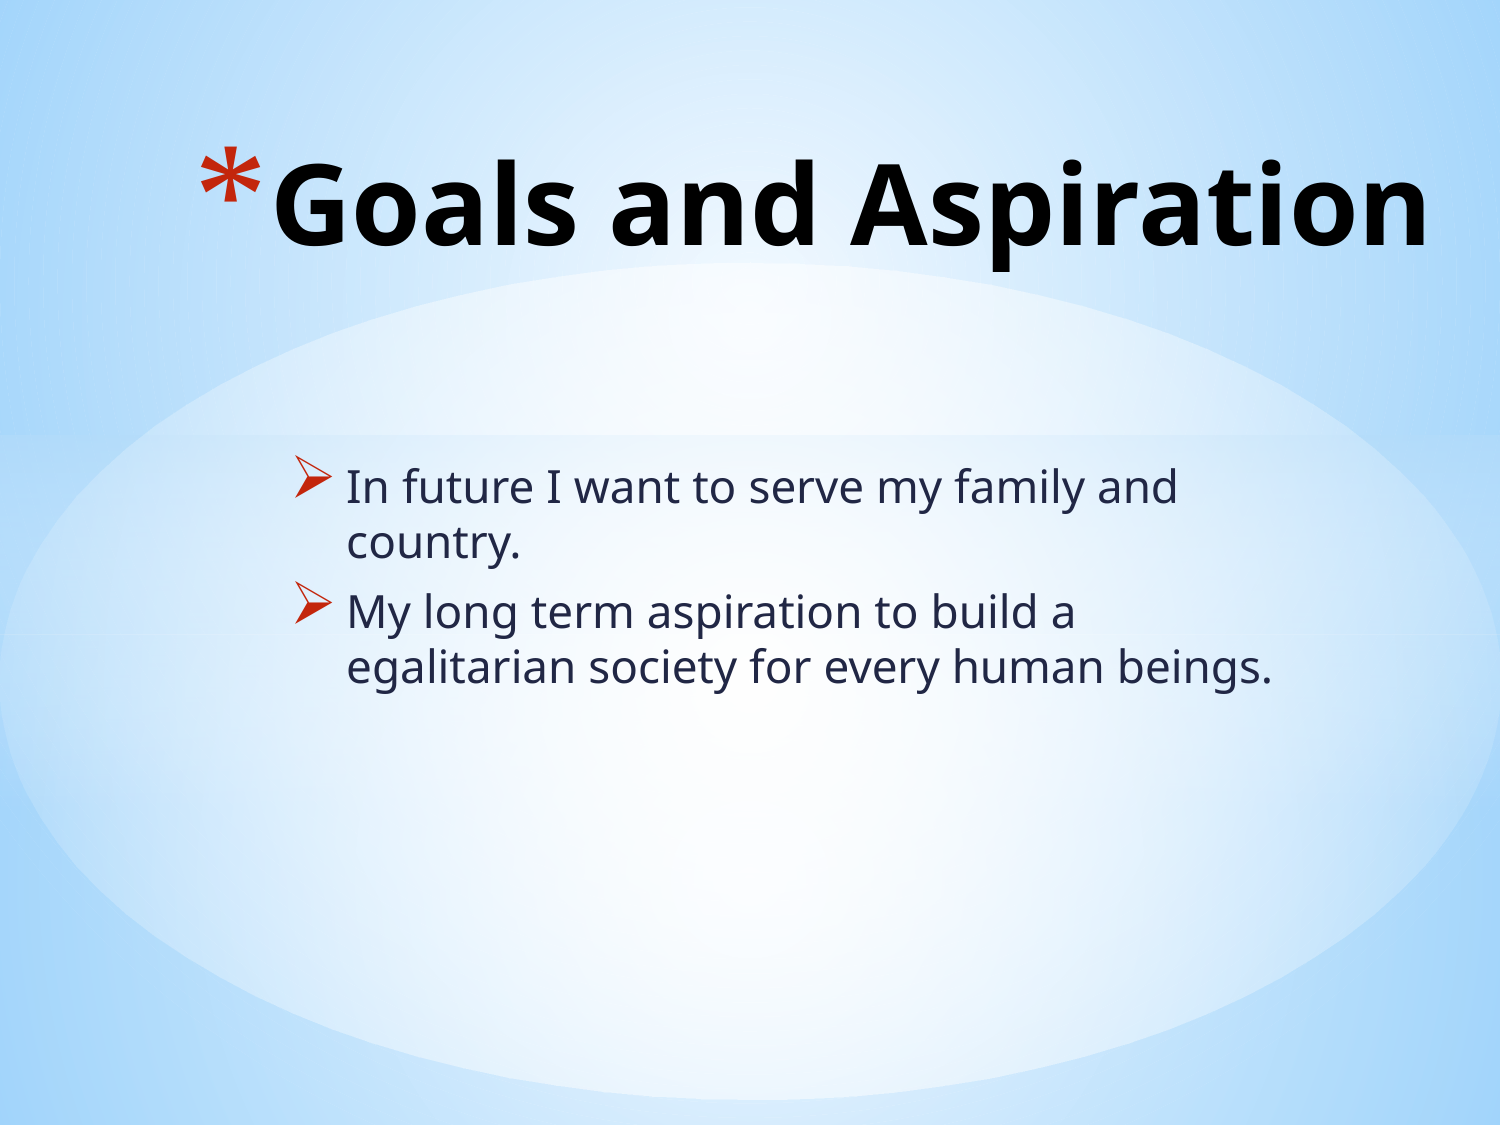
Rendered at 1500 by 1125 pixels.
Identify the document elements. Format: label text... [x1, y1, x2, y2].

title Goals and Aspiration [150, 125, 1463, 420]
subtitle In future I want to serve my family and country. My long term aspiration to build a egalitarian society for every human beings. [275, 450, 1325, 825]
